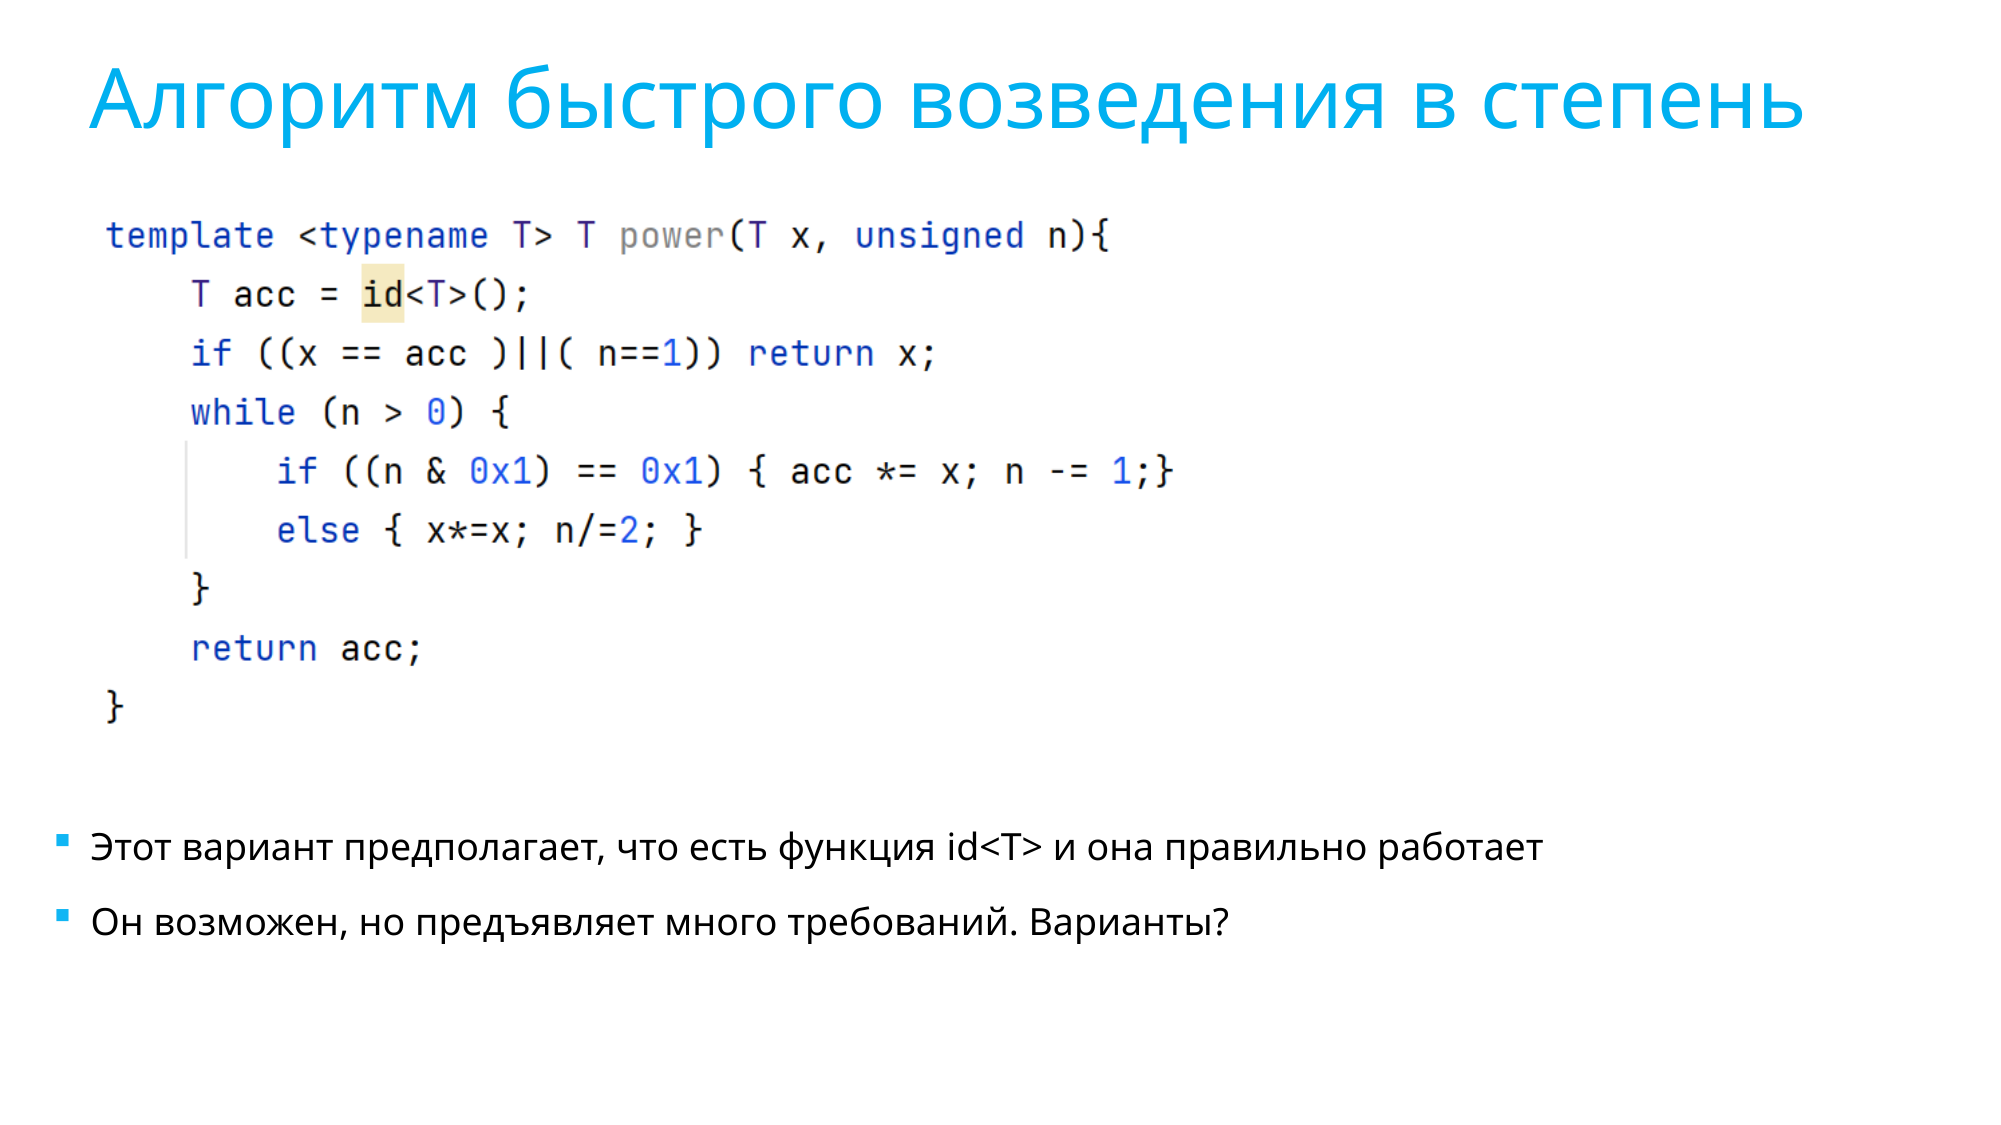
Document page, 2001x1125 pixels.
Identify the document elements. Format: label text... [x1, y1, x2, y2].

text_box Алгоритм быстрого возведения в степень [74, 38, 1990, 153]
list Этот вариант предполагает, что есть функция id<T> и она правильно работает Он возможен, но предъявляет много требований. Варианты? [38, 216, 1914, 1079]
picture [106, 200, 1398, 784]
